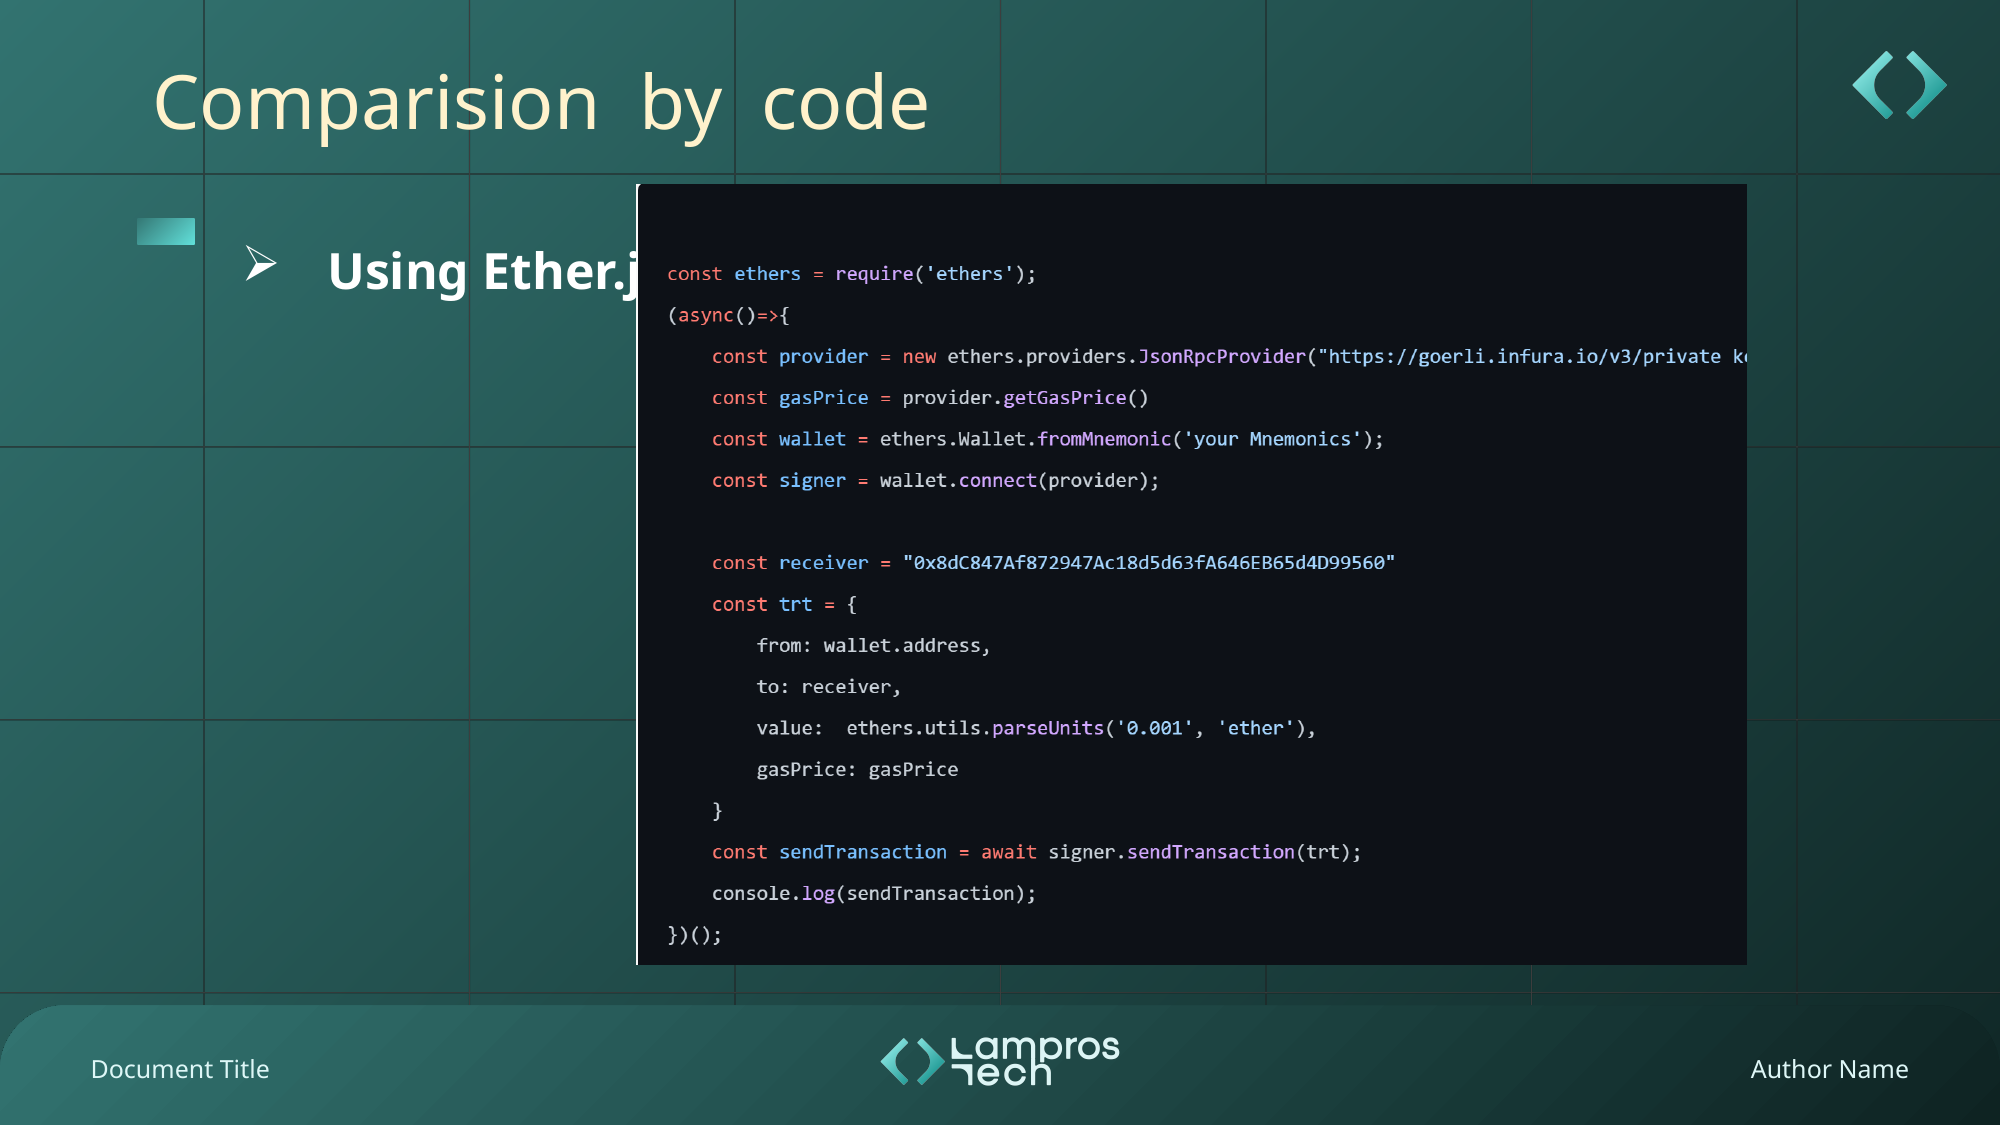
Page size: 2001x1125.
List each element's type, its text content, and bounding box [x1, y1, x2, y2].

picture [0, 0, 2000, 1125]
title Comparision by code [137, 56, 1863, 185]
list Using Ether.js [226, 202, 636, 944]
